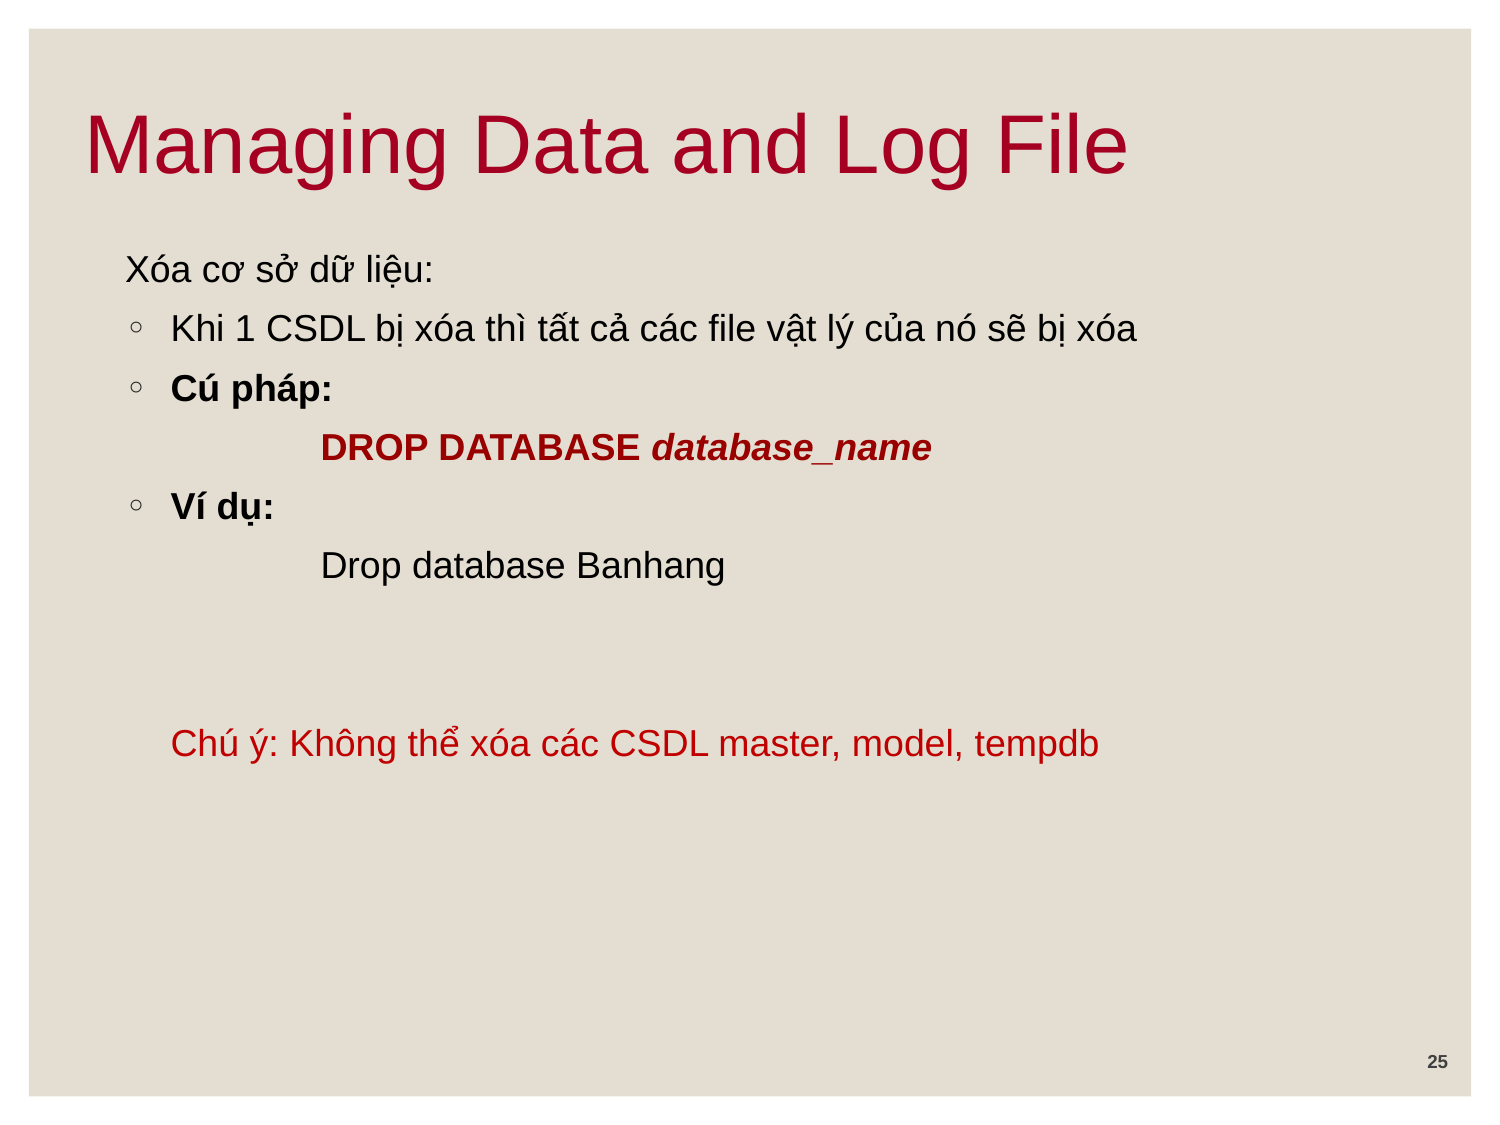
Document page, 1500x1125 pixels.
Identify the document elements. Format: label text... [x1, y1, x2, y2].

list Xóa cơ sở dữ liệu: Khi 1 CSDL bị xóa thì tất cả các file vật lý của nó sẽ bị xóa Cú pháp: DROP DATABASE database_name Ví dụ: Drop database Banhang Chú ý: Không thể xóa các CSDL master, model, tempdb [109, 242, 1379, 828]
slide_number 25 [1283, 1035, 1464, 1080]
title Managing Data and Log File [69, 33, 1420, 259]
